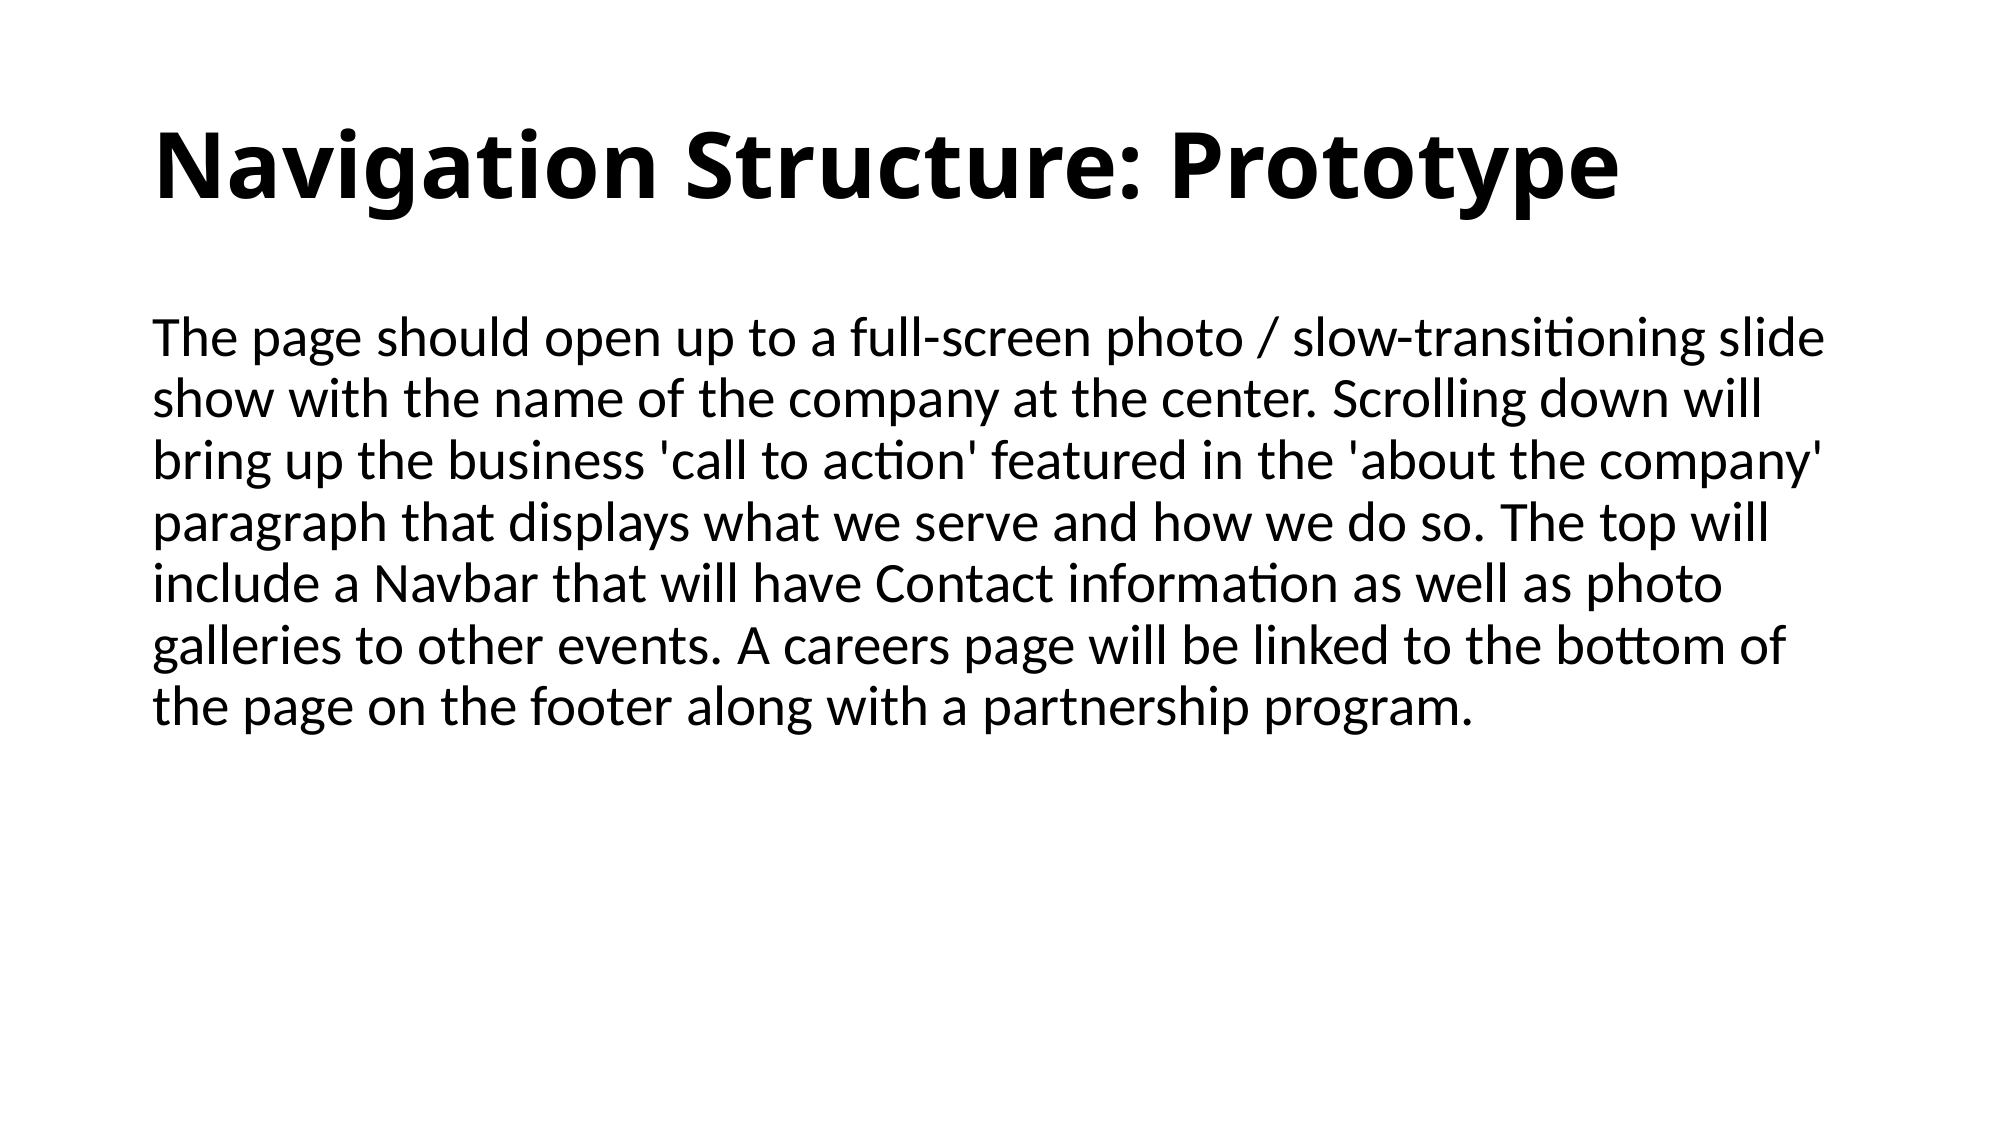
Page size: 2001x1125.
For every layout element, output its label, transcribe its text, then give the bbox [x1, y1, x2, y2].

title Navigation Structure: Prototype [137, 59, 1863, 278]
list The page should open up to a full-screen photo / slow-transitioning slide show with the name of the company at the center. Scrolling down will bring up the business 'call to action' featured in the 'about the company' paragraph that displays what we serve and how we do so. The top will include a Navbar that will have Contact information as well as photo galleries to other events. A careers page will be linked to the bottom of the page on the footer along with a partnership program. [137, 299, 1863, 1014]
